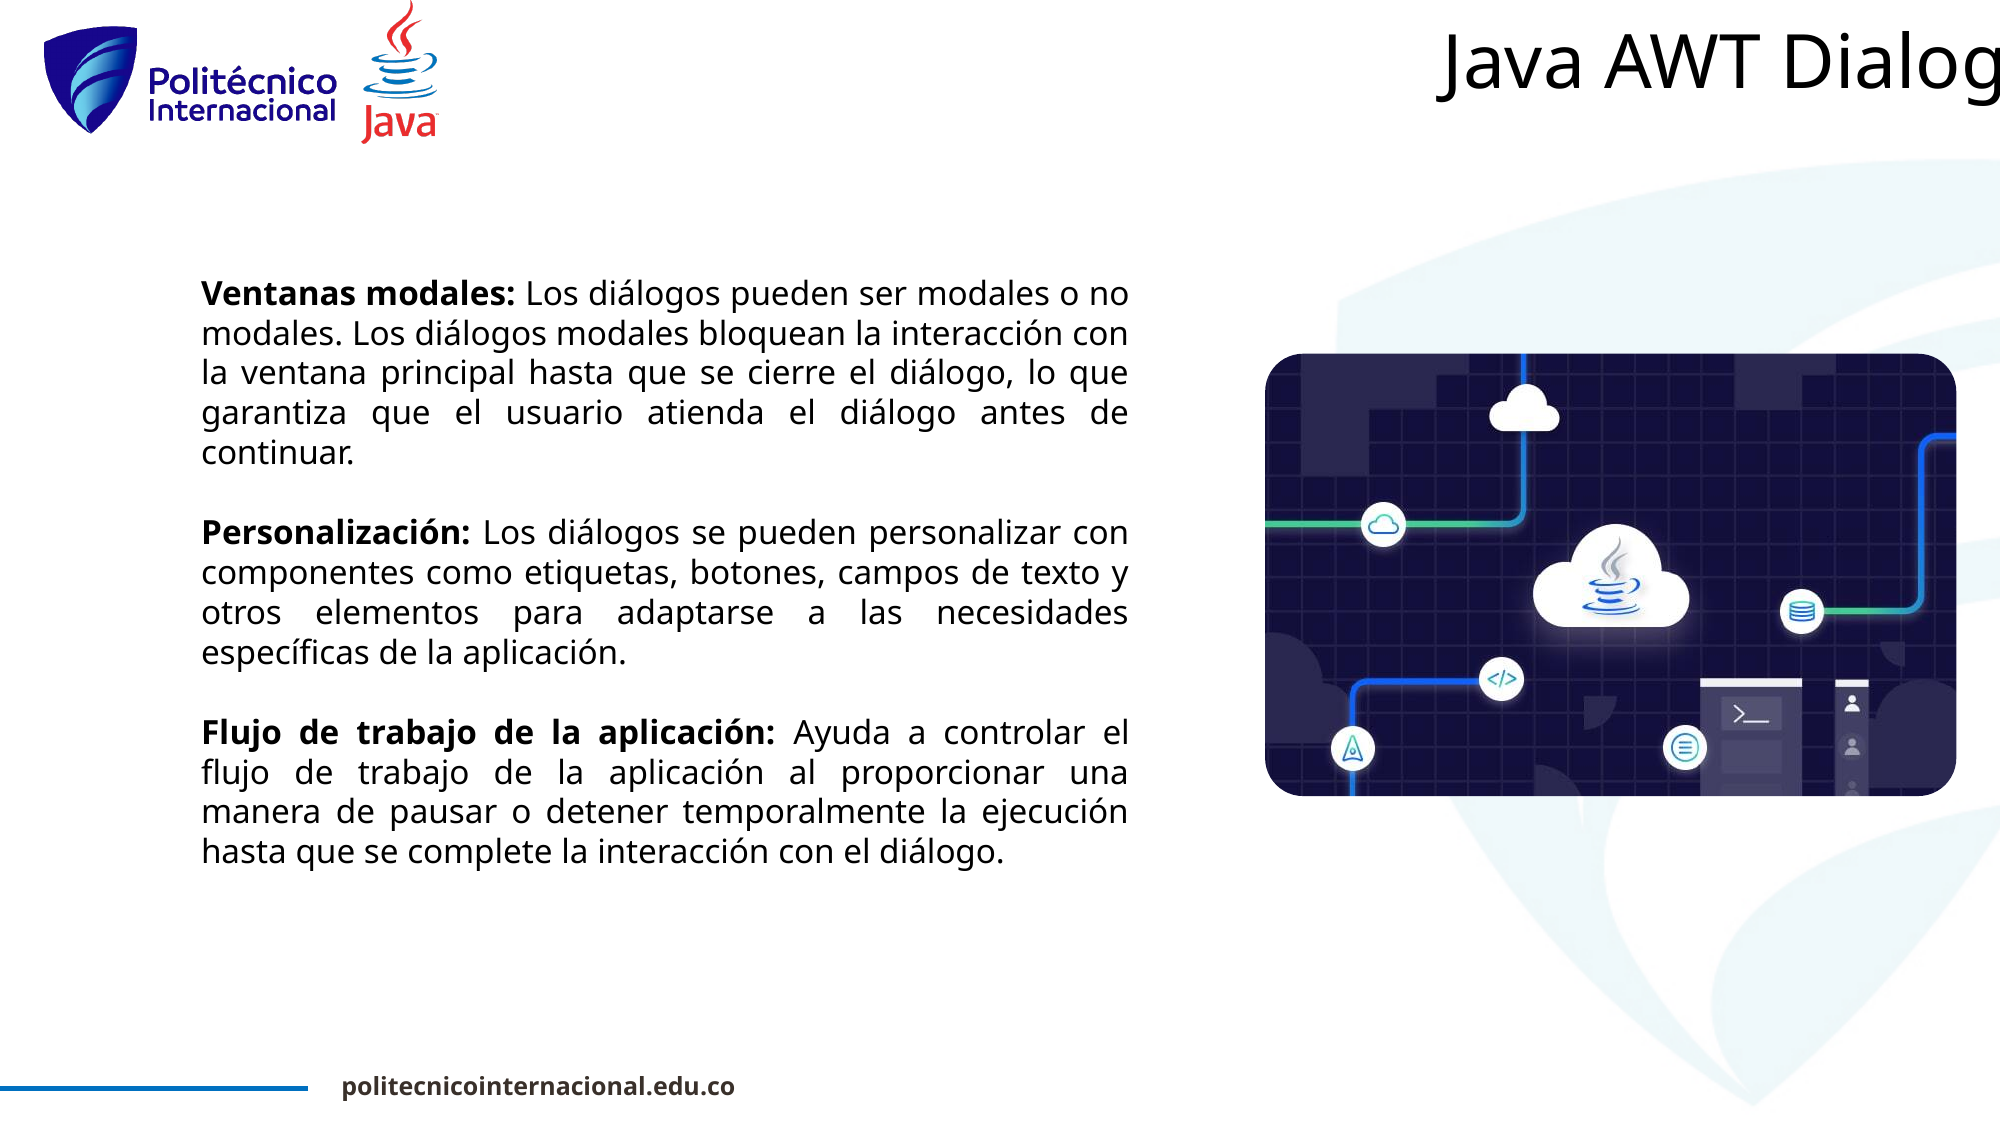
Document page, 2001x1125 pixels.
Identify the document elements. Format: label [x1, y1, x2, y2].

picture [0, 0, 2000, 1125]
text_box [429, 637, 452, 1125]
